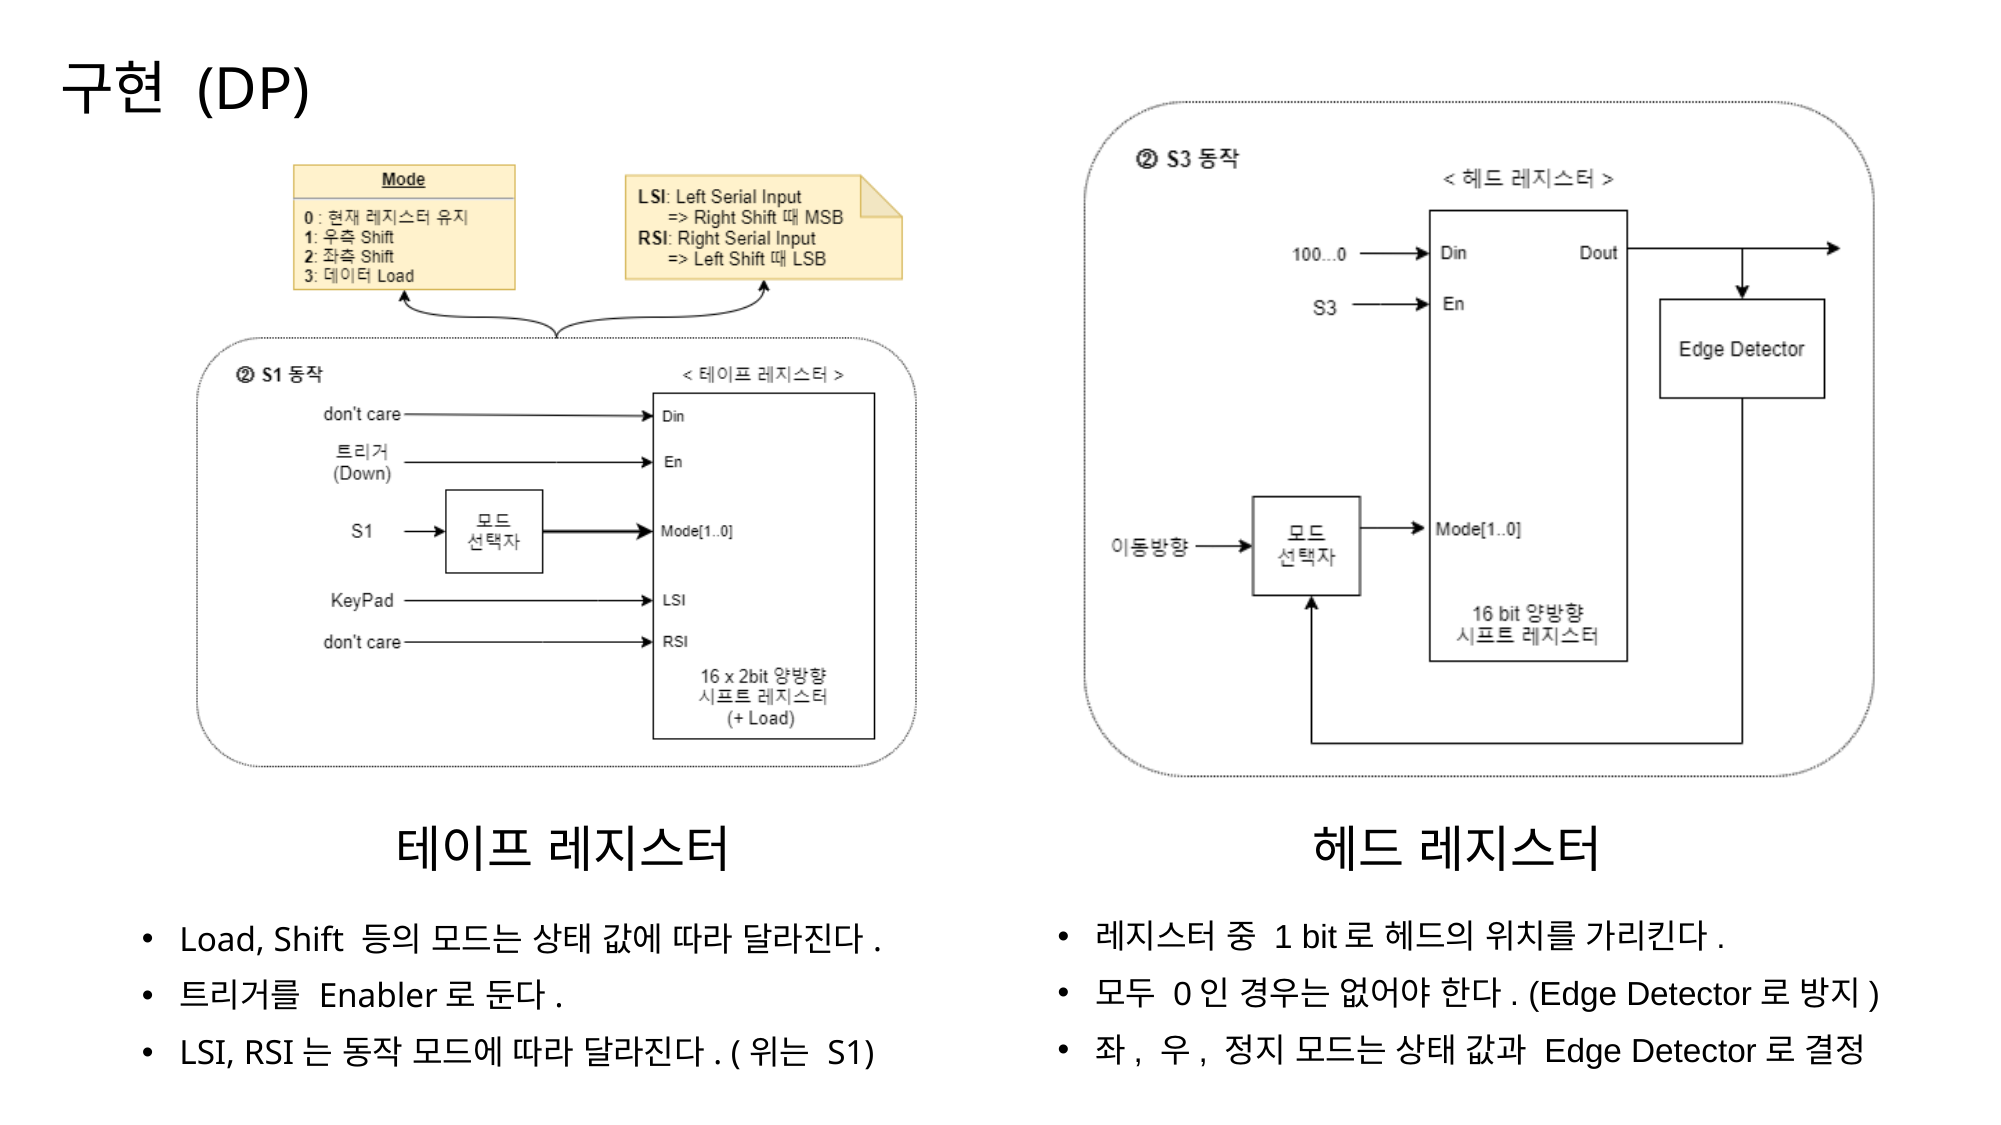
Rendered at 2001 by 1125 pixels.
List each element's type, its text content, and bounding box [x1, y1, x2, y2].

text_box 테이프 레지스터 [361, 810, 766, 885]
text_box 헤드 레지스터 [1256, 810, 1660, 885]
list Load, Shift 등의 모드는 상태 값에 따라 달라진다. 트리거를 Enabler로 둔다. LSI, RSI는 동작 모드에 따라 달라진다. (위는 S1) [126, 914, 958, 1097]
title 구현 (DP) [45, 0, 605, 182]
text_box 레지스터 중 1 bit로 헤드의 위치를 가리킨다. 모두 0인 경우는 없어야 한다. (Edge Detector로 방지) 좌, 우, 정지 모드는 상태 값과 Edge Detector로 결정 [1042, 912, 1949, 1094]
picture [1066, 90, 1898, 784]
picture [173, 148, 939, 784]
